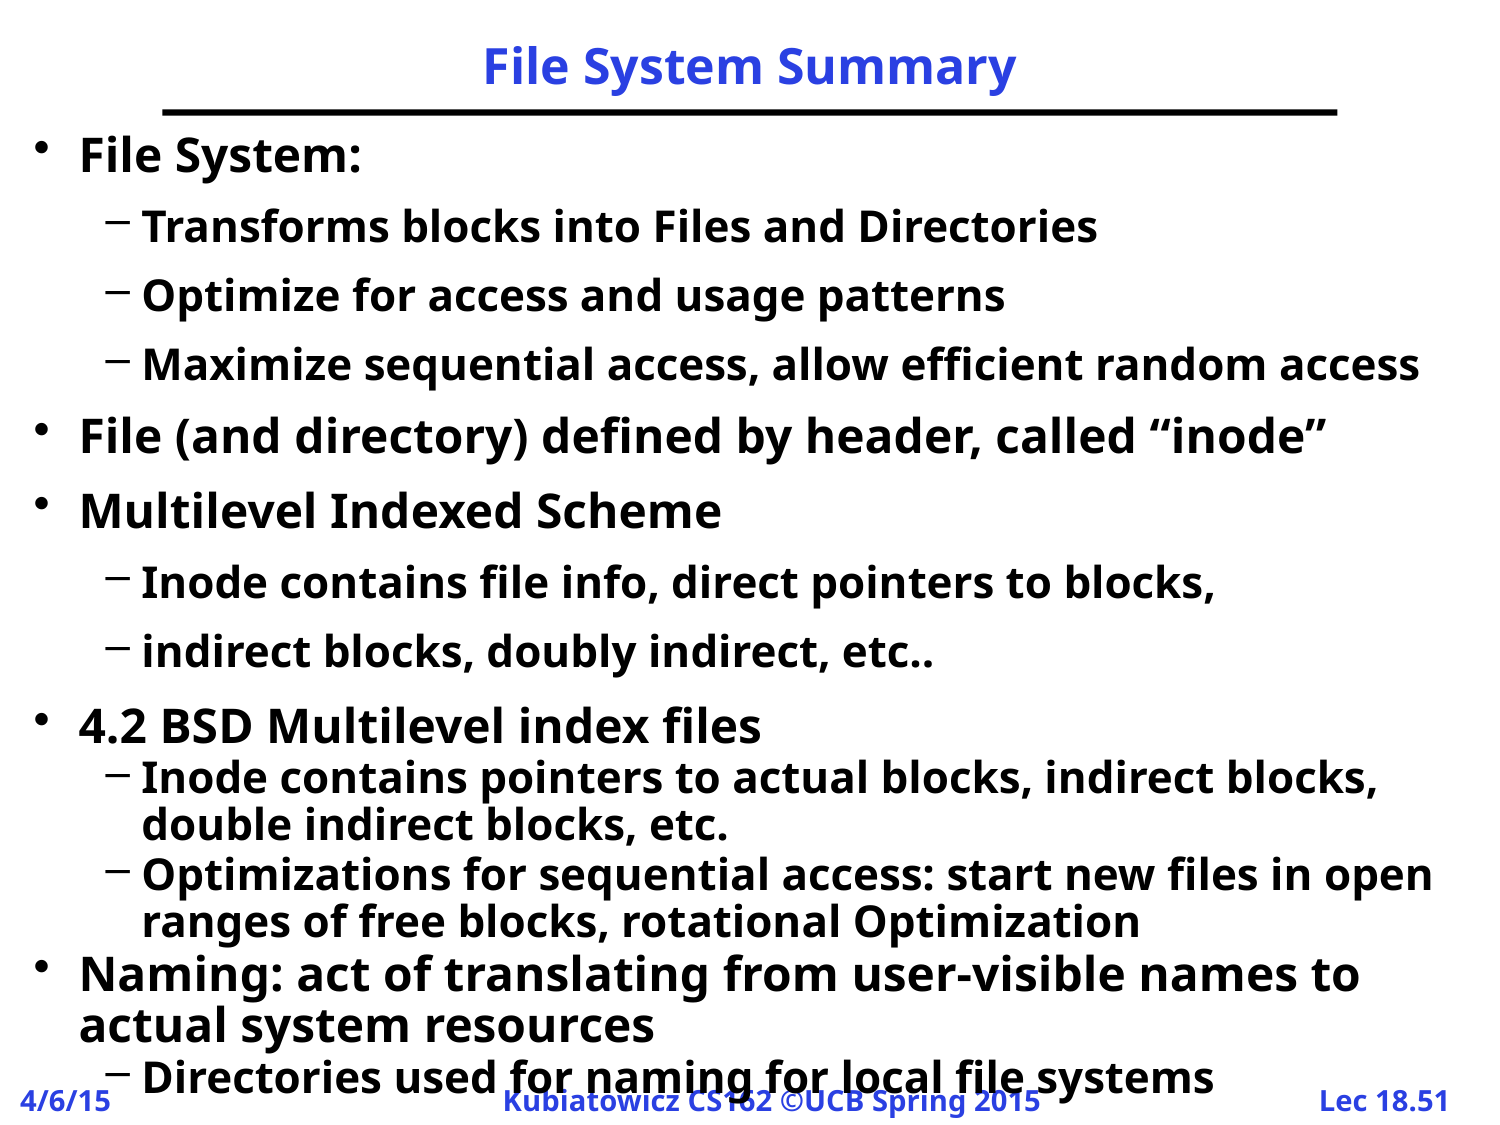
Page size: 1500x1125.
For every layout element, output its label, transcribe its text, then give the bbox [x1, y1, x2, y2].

title File System Summary [162, 24, 1338, 113]
list File System: Transforms blocks into Files and Directories Optimize for access and usage patterns Maximize sequential access, allow efficient random access File (and directory) defined by header, called “inode” Multilevel Indexed Scheme Inode contains file info, direct pointers to blocks, indirect blocks, doubly indirect, etc.. 4.2 BSD Multilevel index files Inode contains pointers to actual blocks, indirect blocks, double indirect blocks, etc. Optimizations for sequential access: start new files in open ranges of free blocks, rotational Optimization Naming: act of translating from user-visible names to actual system resources Directories used for naming for local file systems [18, 117, 1482, 1125]
